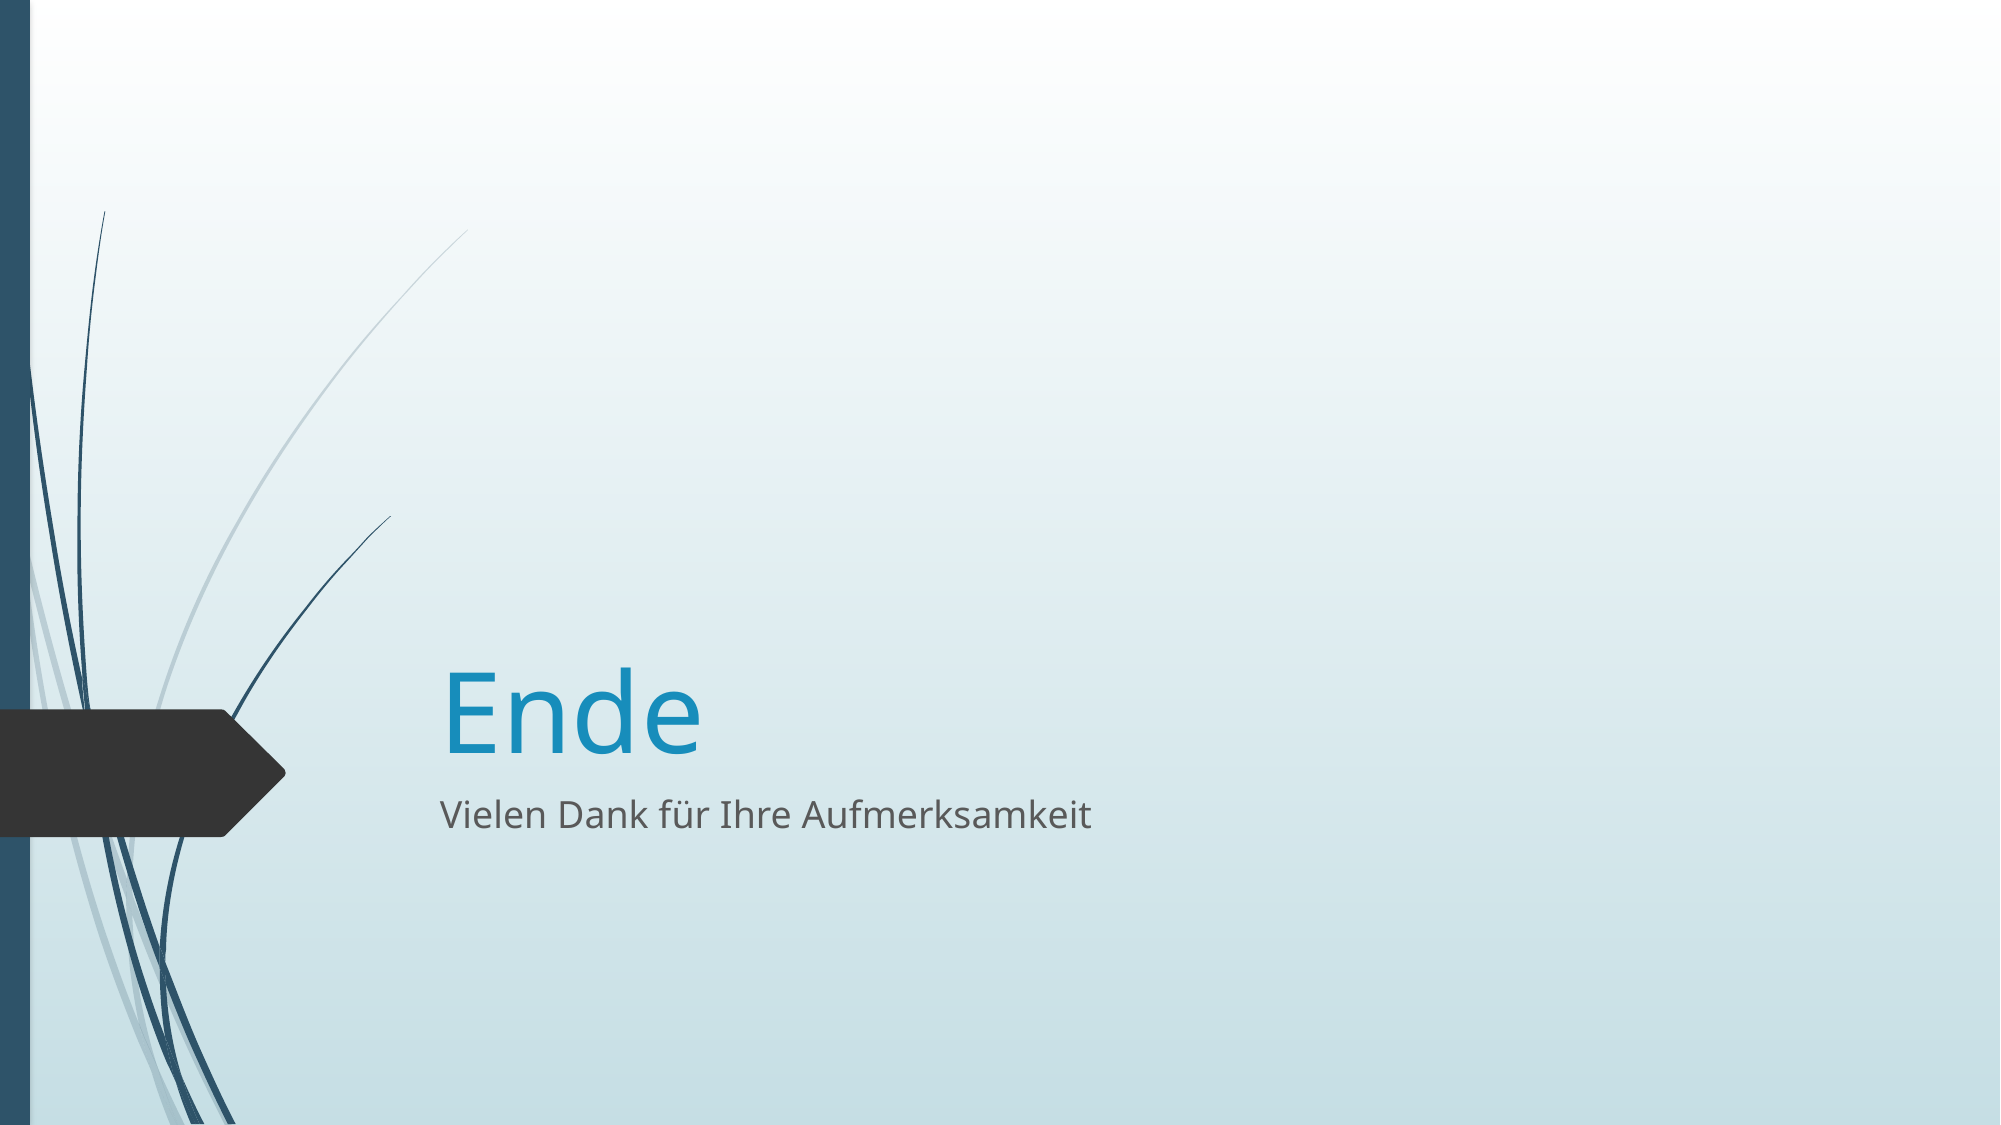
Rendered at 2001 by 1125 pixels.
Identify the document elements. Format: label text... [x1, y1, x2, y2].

title Ende [424, 412, 1888, 783]
subtitle Vielen Dank für Ihre Aufmerksamkeit [424, 783, 1888, 969]
